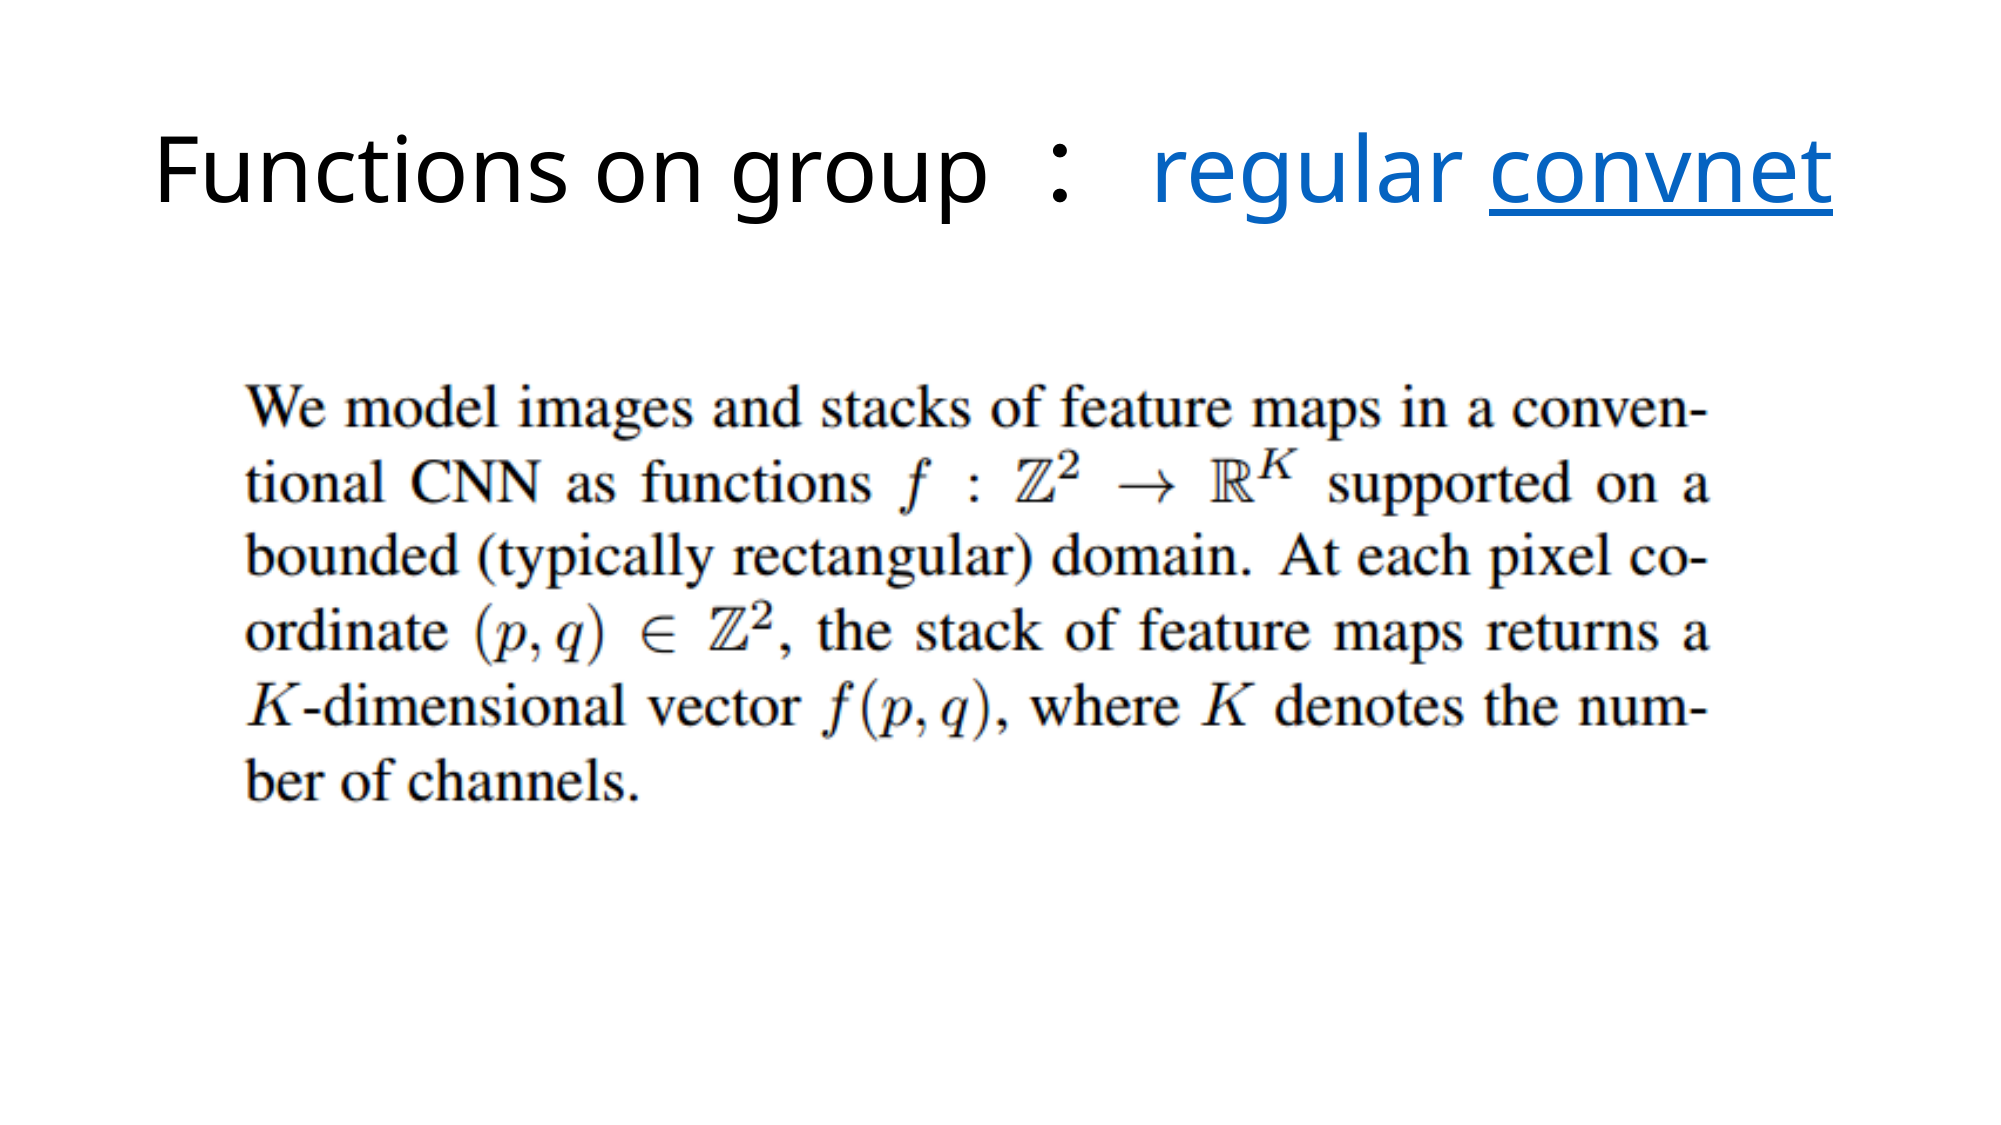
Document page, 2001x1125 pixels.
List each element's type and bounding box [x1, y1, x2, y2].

list [218, 364, 1746, 828]
